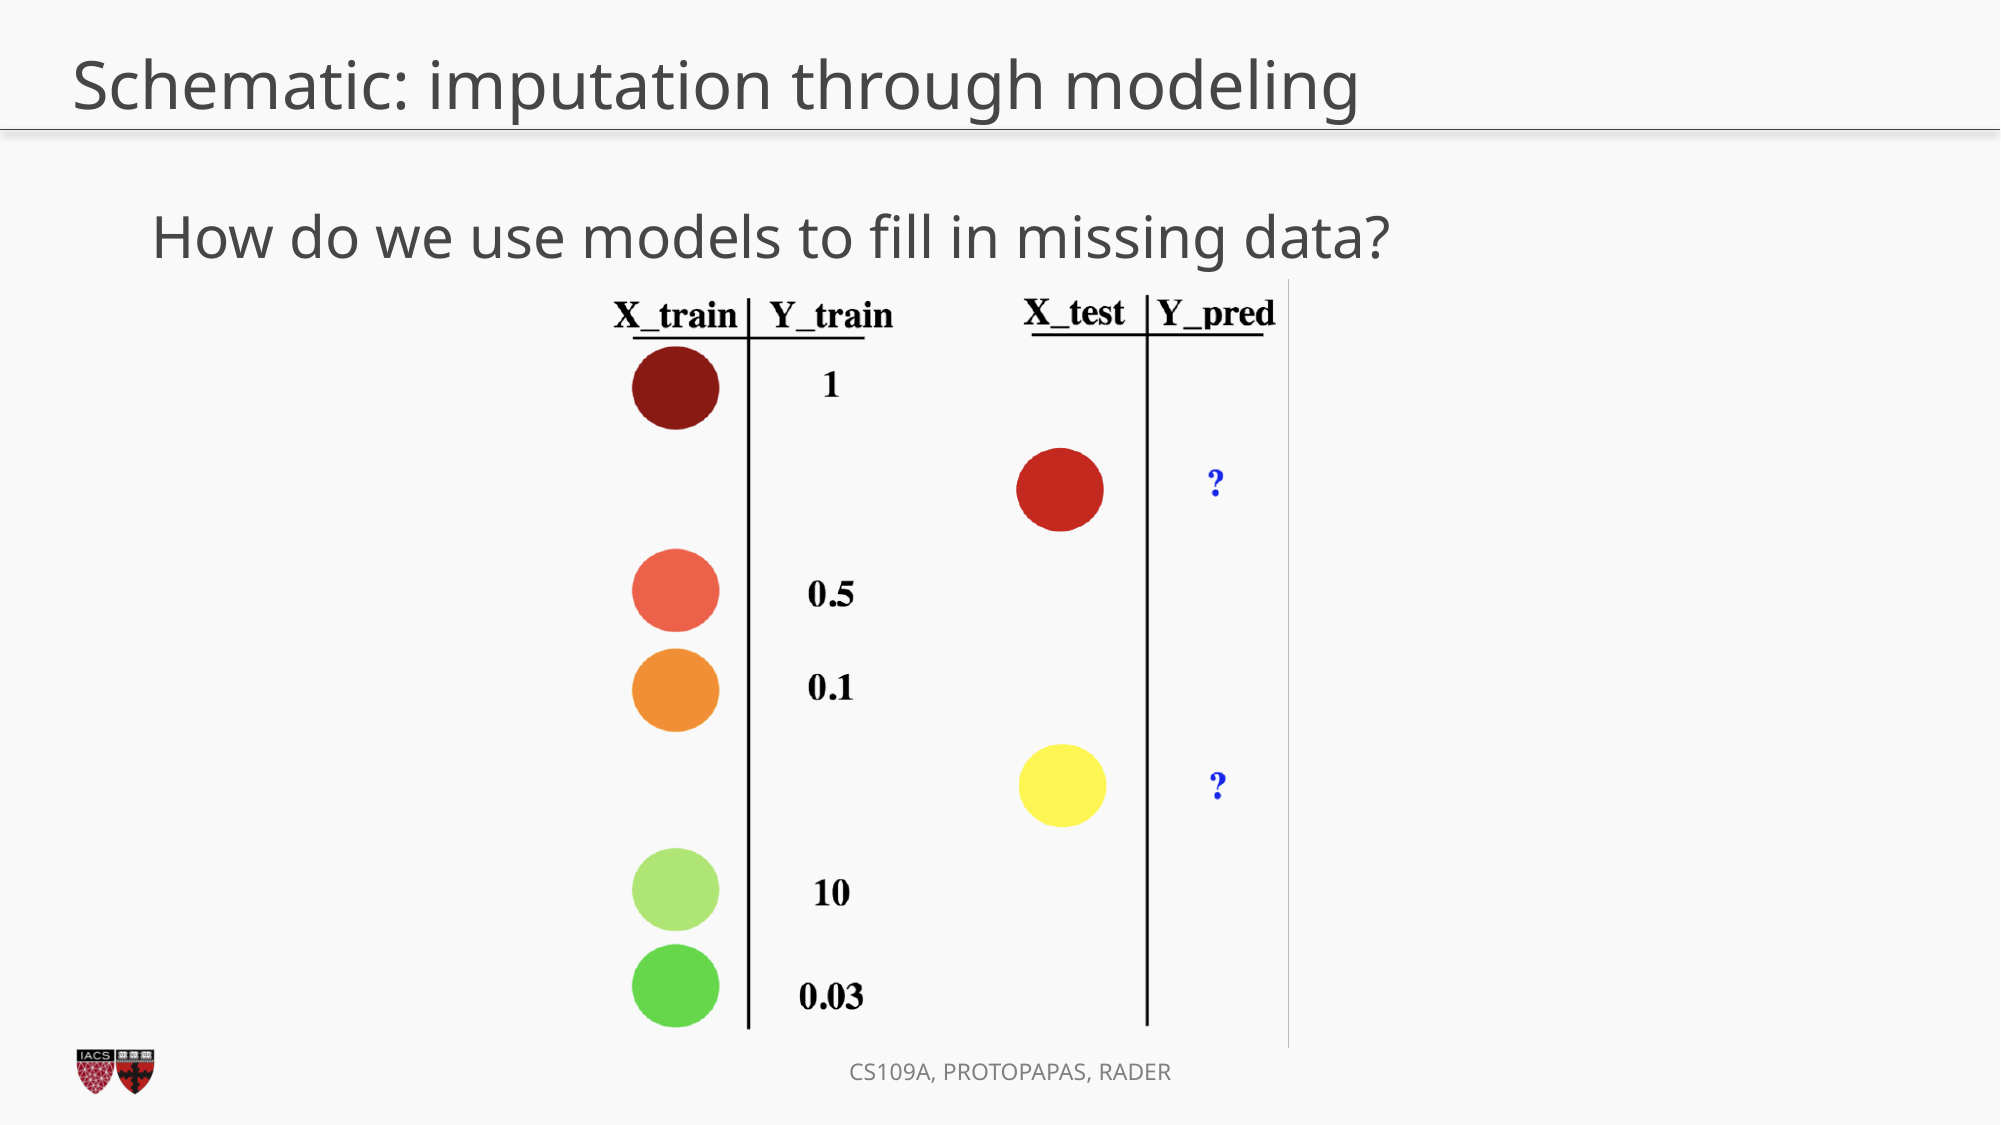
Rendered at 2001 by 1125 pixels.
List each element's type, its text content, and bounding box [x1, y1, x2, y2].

title Schematic: imputation through modeling [57, 35, 1943, 162]
picture [75, 1049, 155, 1095]
list How do we use models to fill in missing data? [136, 193, 1831, 1075]
picture [597, 279, 1289, 1048]
